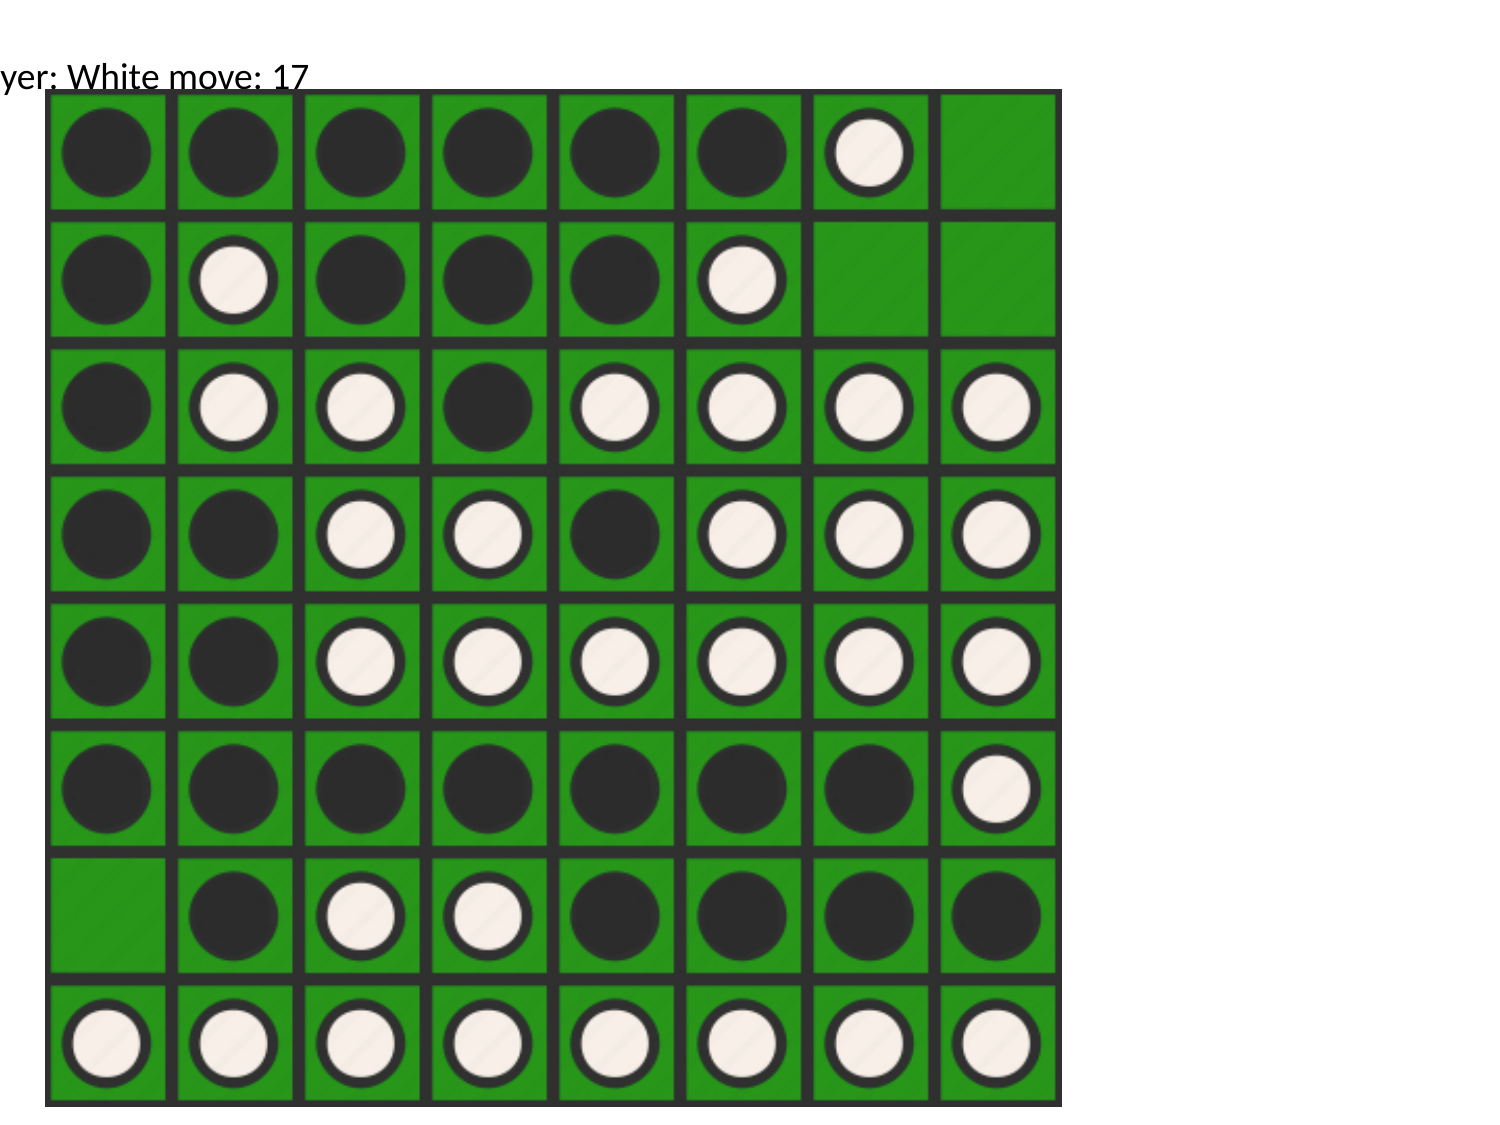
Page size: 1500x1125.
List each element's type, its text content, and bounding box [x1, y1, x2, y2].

picture [44, 89, 1062, 1107]
text_box turn: 56 player: White move: 17 [0, 44, 325, 105]
